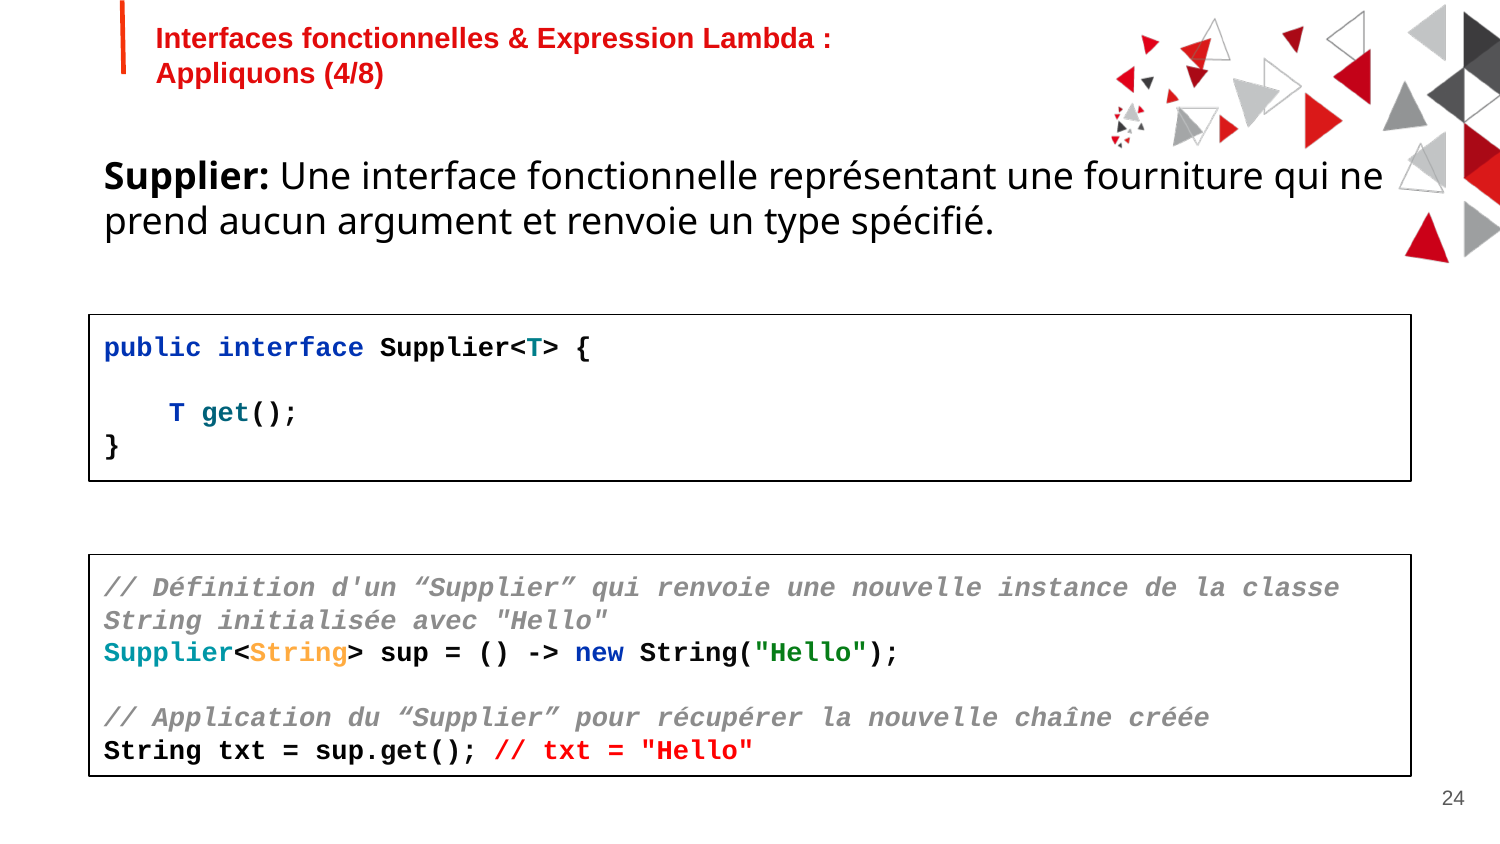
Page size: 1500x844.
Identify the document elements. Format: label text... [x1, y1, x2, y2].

text_box // Définition d'un “Supplier” qui renvoie une nouvelle instance de la classe String initialisée avec "Hello" Supplier<String> sup = () -> new String("Hello"); // Application du “Supplier” pour récupérer la nouvelle chaîne créée String txt = sup.get(); // txt = "Hello" [88, 554, 1412, 777]
text_box Interfaces fonctionnelles & Expression Lambda : Appliquons (4/8) [140, 4, 898, 92]
picture [1110, 0, 1500, 268]
slide_number ‹#› [1389, 764, 1480, 830]
text_box Supplier: Une interface fonctionnelle représentant une fourniture qui ne prend aucun argument et renvoie un type spécifié. [88, 92, 1105, 258]
text_box public interface Supplier<T> { T get(); } [88, 314, 1412, 482]
